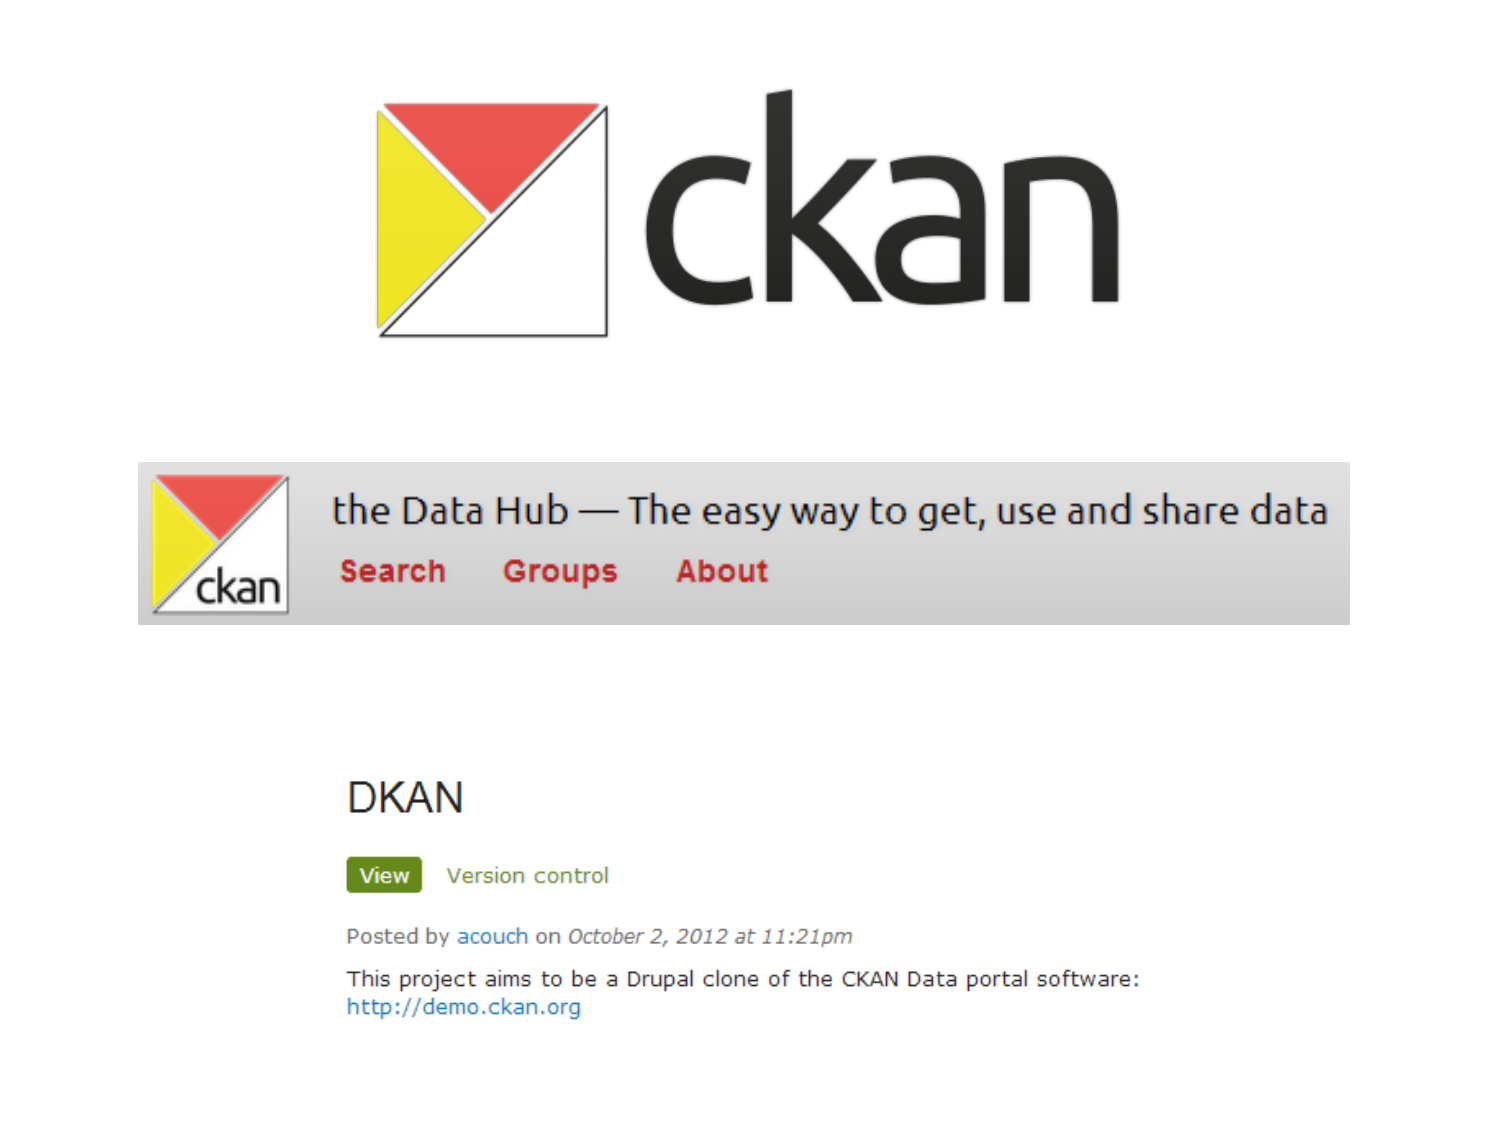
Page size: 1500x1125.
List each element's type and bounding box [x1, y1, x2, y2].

picture [374, 87, 1123, 341]
picture [138, 462, 1351, 626]
picture [324, 762, 1176, 1045]
